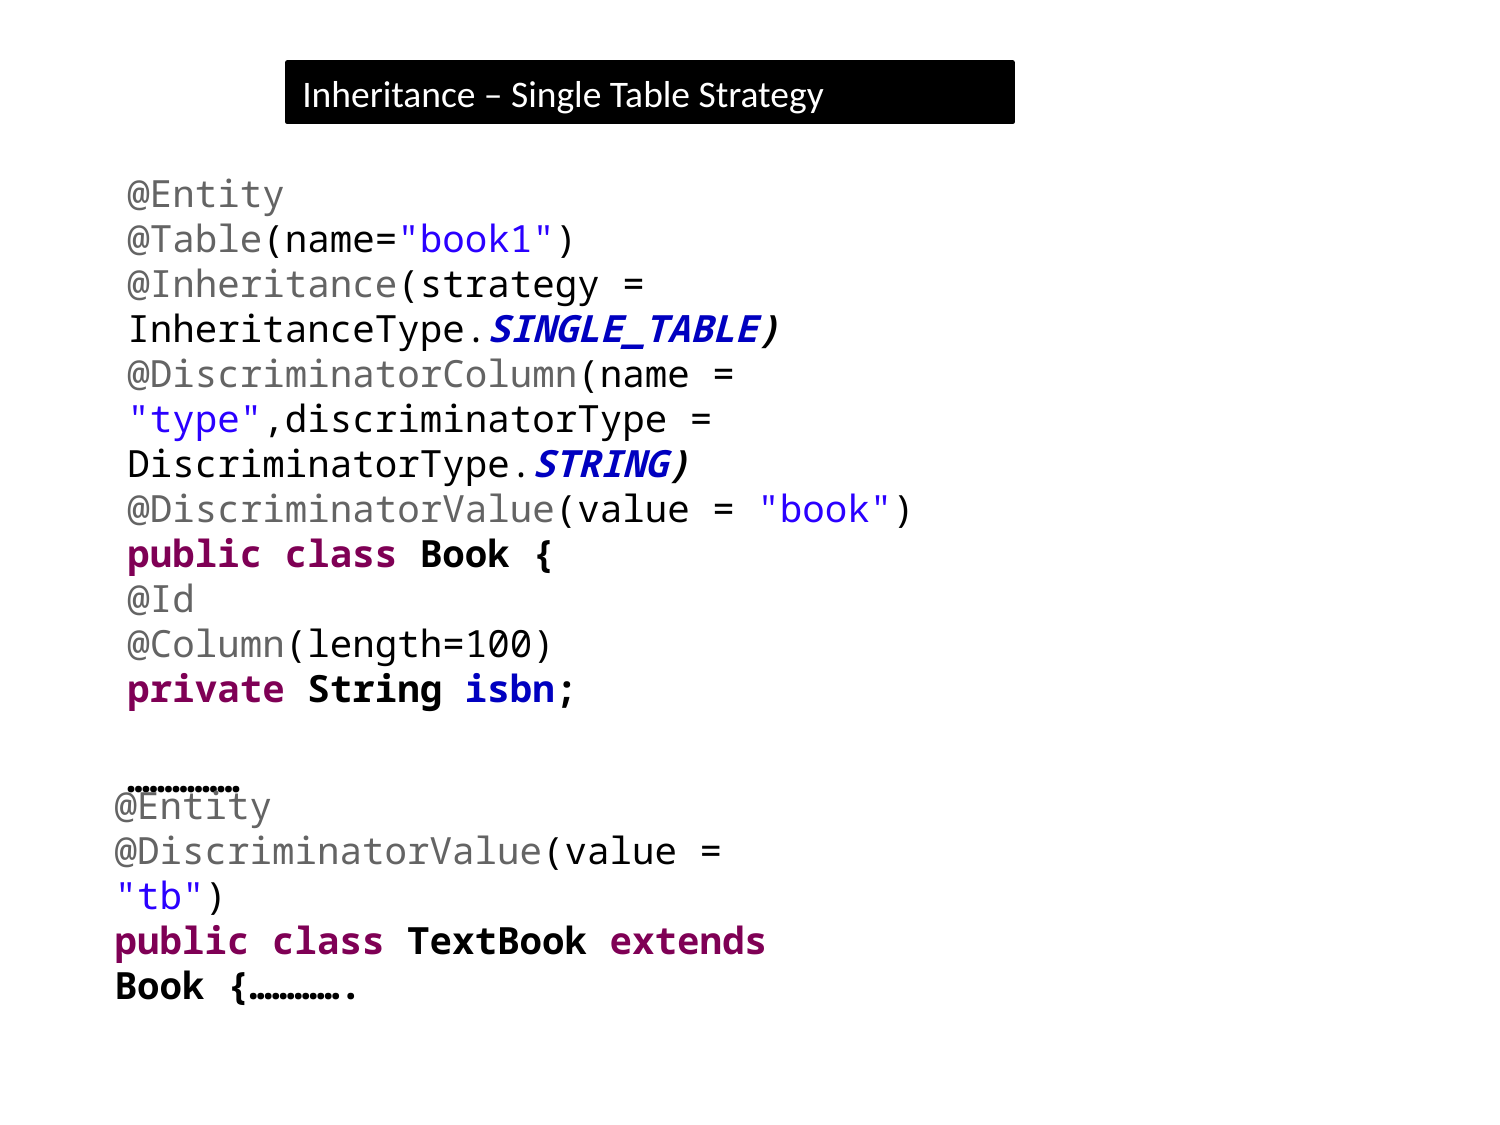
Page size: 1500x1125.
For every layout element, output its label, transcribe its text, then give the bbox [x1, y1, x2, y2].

text_box @Entity @Table(name="book1") @Inheritance(strategy = InheritanceType.SINGLE_TABLE) @DiscriminatorColumn(name = "type",discriminatorType = DiscriminatorType.STRING) @DiscriminatorValue(value = "book") public class Book { @Id @Column(length=100) private String isbn; …………… [112, 162, 1275, 808]
text_box @Entity @DiscriminatorValue(value = "tb") public class TextBook extends Book {…………. [99, 774, 850, 1015]
text_box Inheritance – Single Table Strategy [285, 60, 1015, 124]
